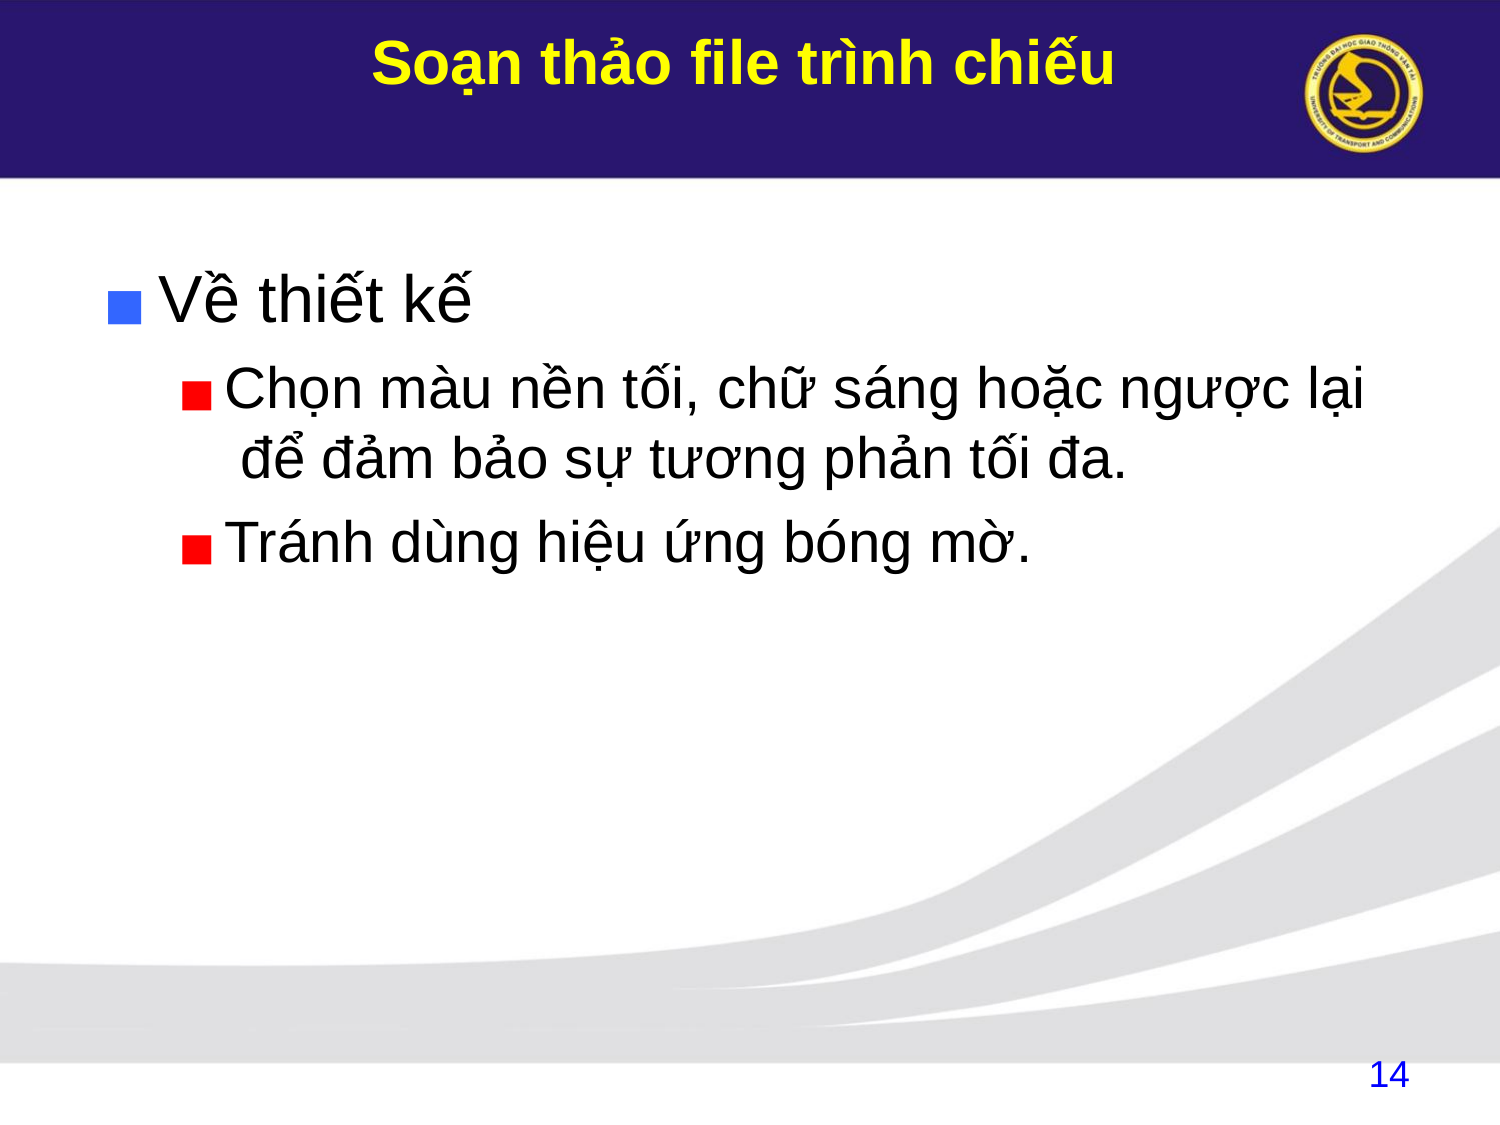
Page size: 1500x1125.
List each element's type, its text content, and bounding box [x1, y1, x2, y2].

slide_number 14 [1074, 1042, 1425, 1103]
title Soạn thảo file trình chiếu [369, 0, 1170, 154]
picture [0, 0, 1500, 1125]
text_box Về thiết kế Chọn màu nền tối, chữ sáng hoặc ngược lại để đảm bảo sự tương phản tối đa. Tránh dùng hiệu ứng bóng mờ. [100, 236, 1369, 574]
